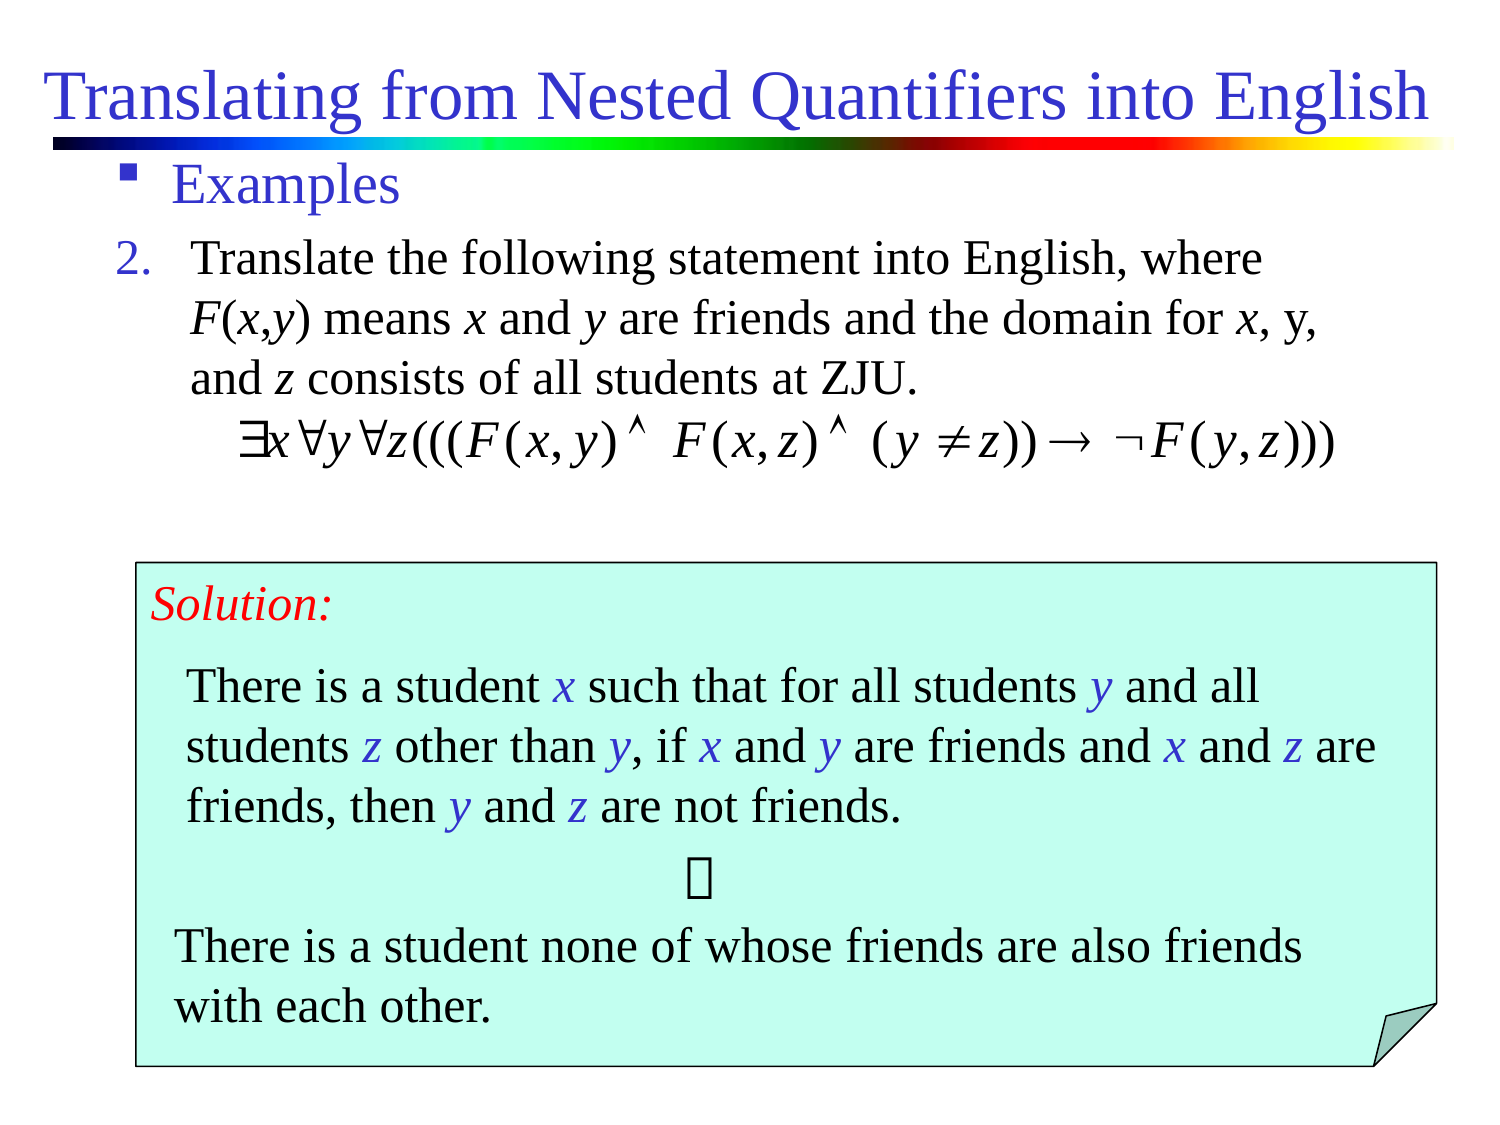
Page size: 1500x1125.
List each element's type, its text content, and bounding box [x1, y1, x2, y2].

text_box  [667, 834, 750, 919]
title Translating from Nested Quantifiers into English [23, 18, 1454, 165]
text_box Solution: [135, 562, 1437, 1067]
text_box There is a student none of whose friends are also friends with each other. [159, 904, 1402, 1040]
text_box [229, 408, 1344, 480]
text_box There is a student x such that for all students y and all students z other than y, if x and y are friends and x and z are friends, then y and z are not friends. [171, 645, 1414, 840]
list Examples Translate the following statement into English, where F(x,y) means x and y are friends and the domain for x, y, and z consists of all students at ZJU. [100, 136, 1390, 1029]
